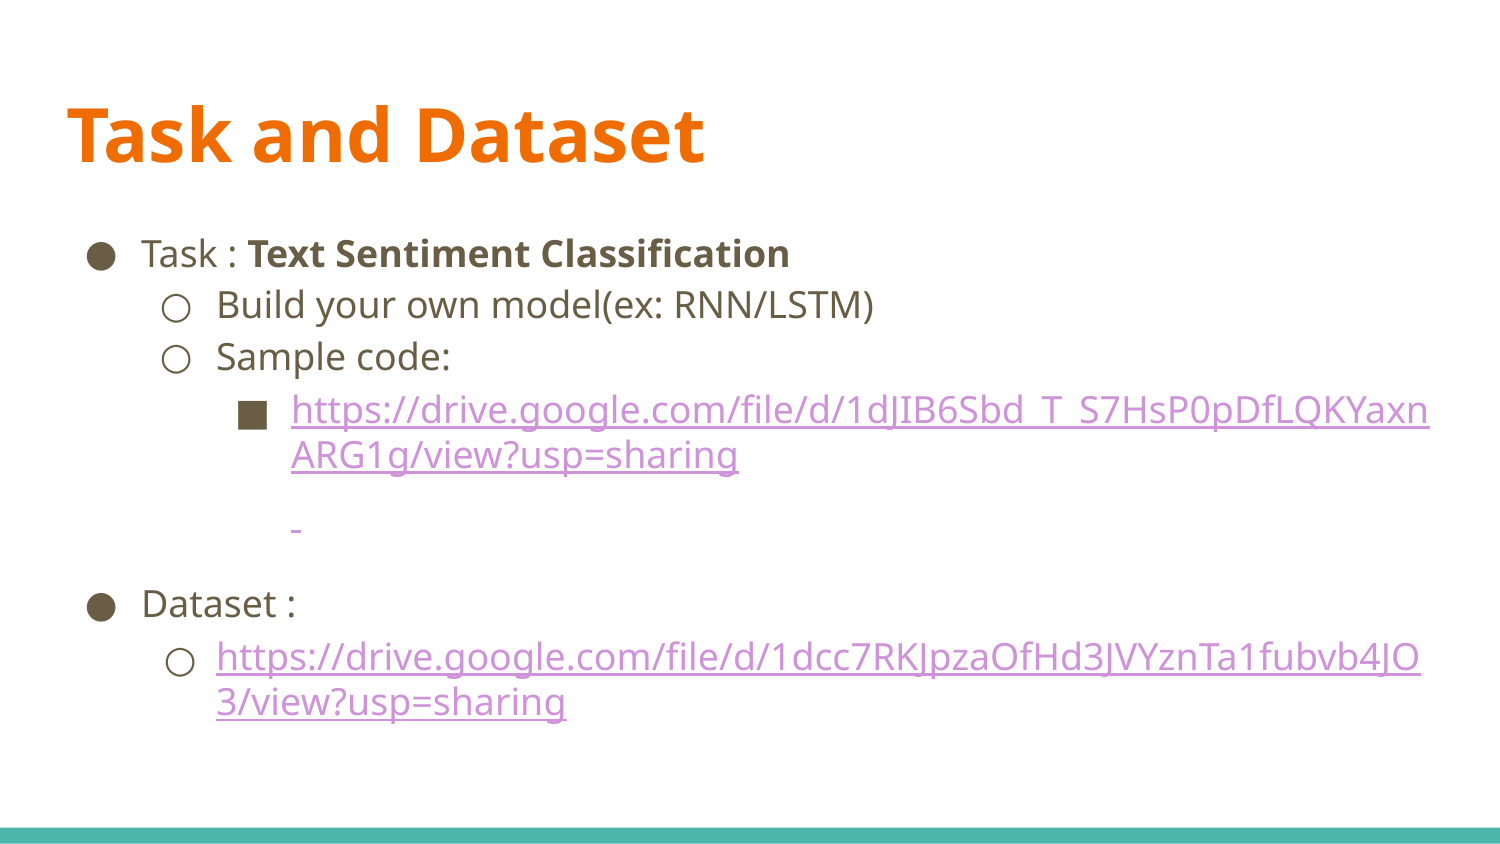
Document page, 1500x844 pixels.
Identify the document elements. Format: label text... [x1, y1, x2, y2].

title Task and Dataset [51, 72, 1449, 189]
list Task : Text Sentiment Classification Build your own model(ex: RNN/LSTM) Sample code: https://drive.google.com/file/d/1dJIB6Sbd_T_S7HsP0pDfLQKYaxnARG1g/view?usp=sharing Dataset : https://drive.google.com/file/d/1dcc7RKJpzaOfHd3JVYznTa1fubvb4JO3/view?usp=sharing [51, 207, 1449, 750]
